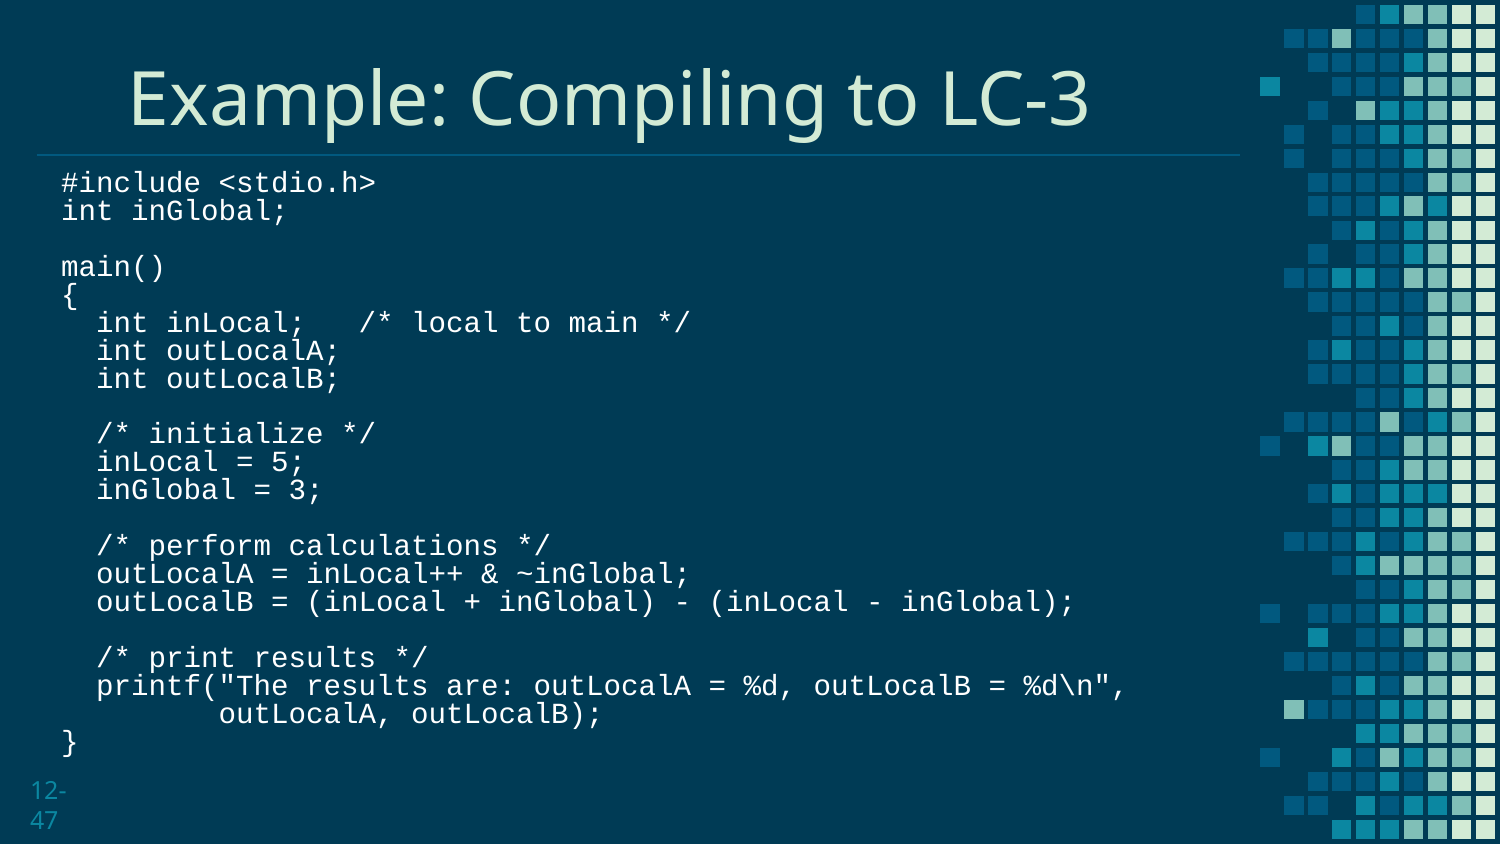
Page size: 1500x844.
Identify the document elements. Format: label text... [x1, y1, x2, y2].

list #include <stdio.h> int inGlobal; main() { int inLocal; /* local to main */ int outLocalA; int outLocalB; /* initialize */ inLocal = 5; inGlobal = 3; /* perform calculations */ outLocalA = inLocal++ & ~inGlobal; outLocalB = (inLocal + inGlobal) - (inLocal - inGlobal); /* print results */ printf("The results are: outLocalA = %d, outLocalB = %d\n", outLocalA, outLocalB); } [33, 155, 1232, 751]
title Example: Compiling to LC-3 [112, 14, 1222, 155]
slide_number 12-47 [15, 774, 105, 839]
